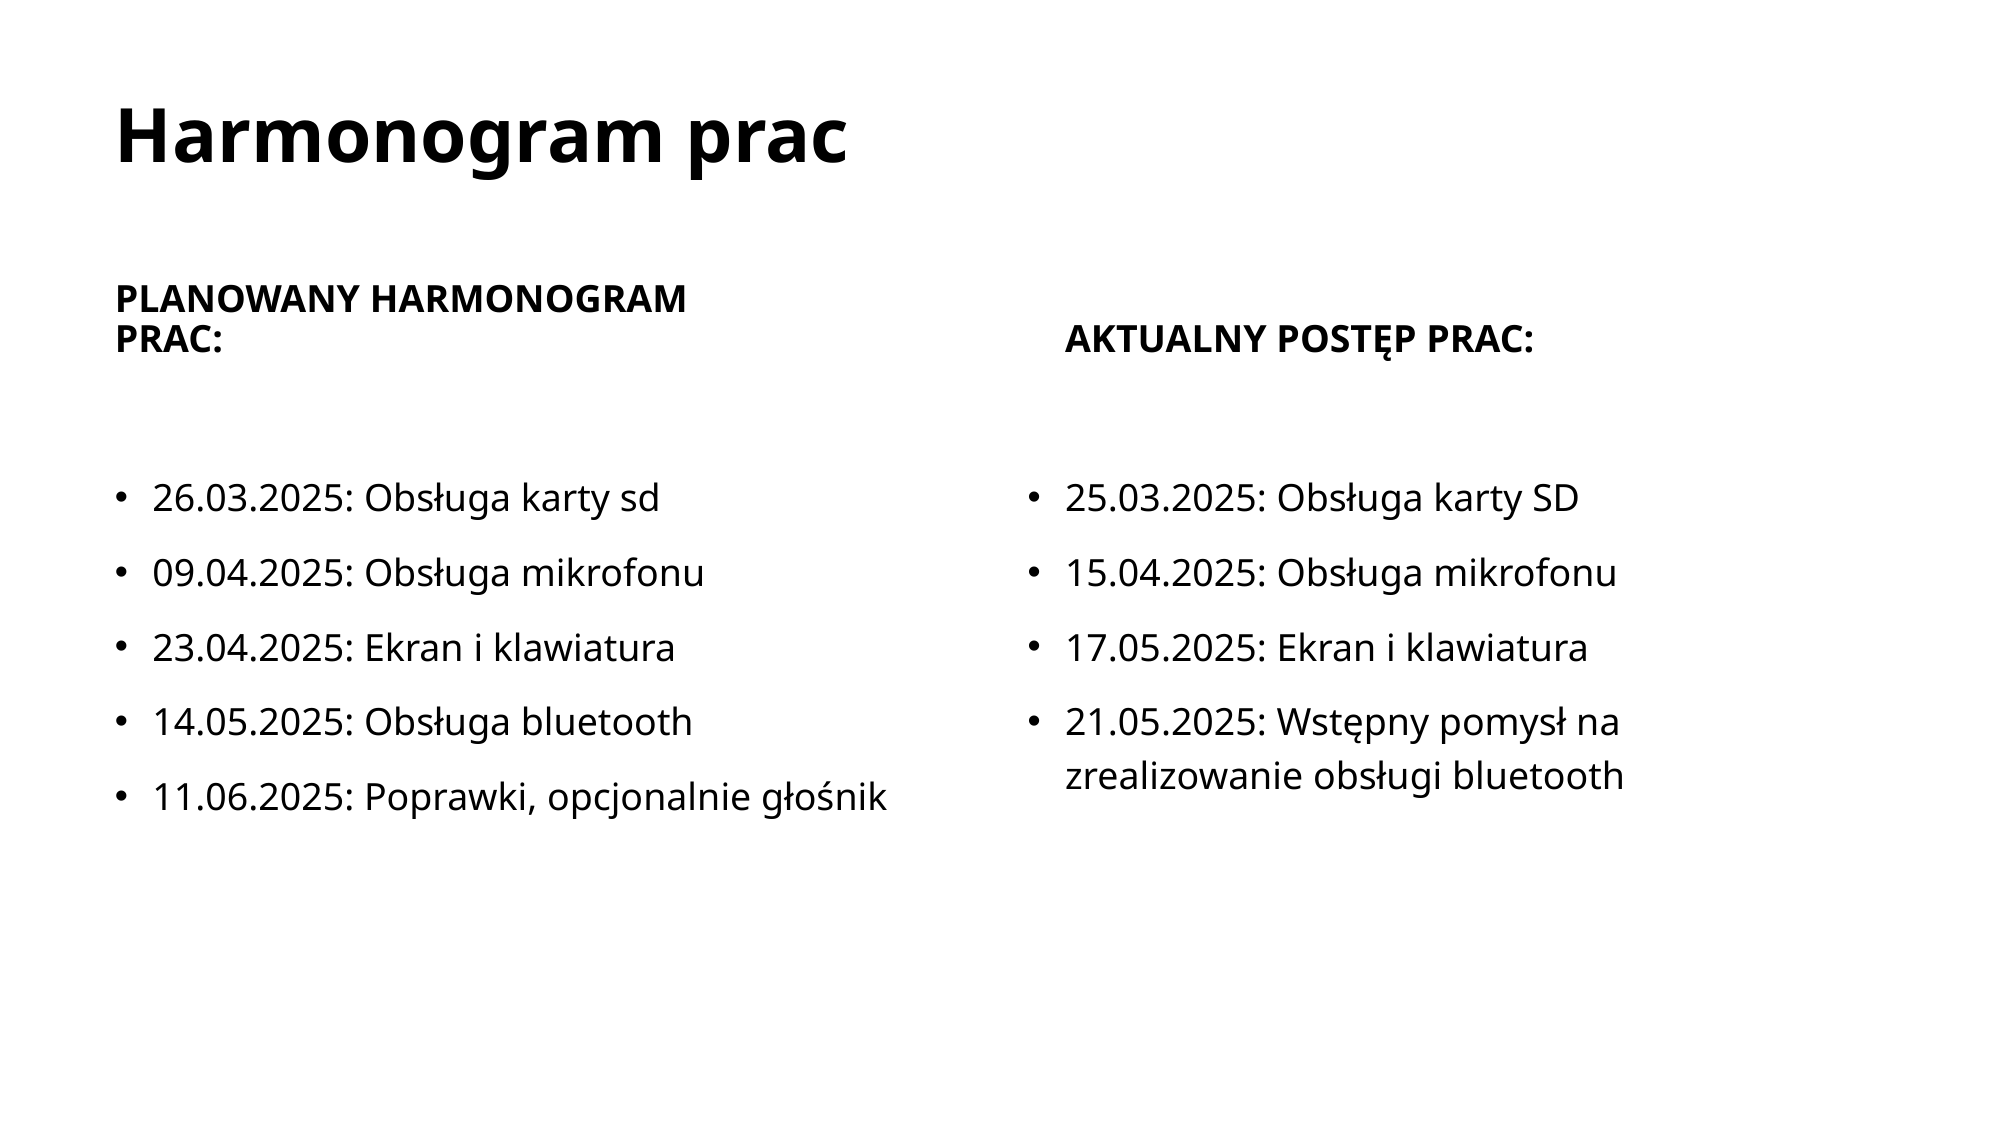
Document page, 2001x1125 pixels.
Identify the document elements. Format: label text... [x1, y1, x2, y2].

title Harmonogram prac [99, 89, 1863, 278]
list Aktualny postęp prac: [1012, 276, 1863, 369]
list Planowany harmonogram prac: [99, 276, 947, 369]
list 26.03.2025: Obsługa karty sd 09.04.2025: Obsługa mikrofonu 23.04.2025: Ekran i klawiatura 14.05.2025: Obsługa bluetooth 11.06.2025: Poprawki, opcjonalnie głośnik [99, 391, 947, 1010]
list 25.03.2025: Obsługa karty SD 15.04.2025: Obsługa mikrofonu 17.05.2025: Ekran i klawiatura 21.05.2025: Wstępny pomysł na zrealizowanie obsługi bluetooth [1012, 391, 1863, 1010]
